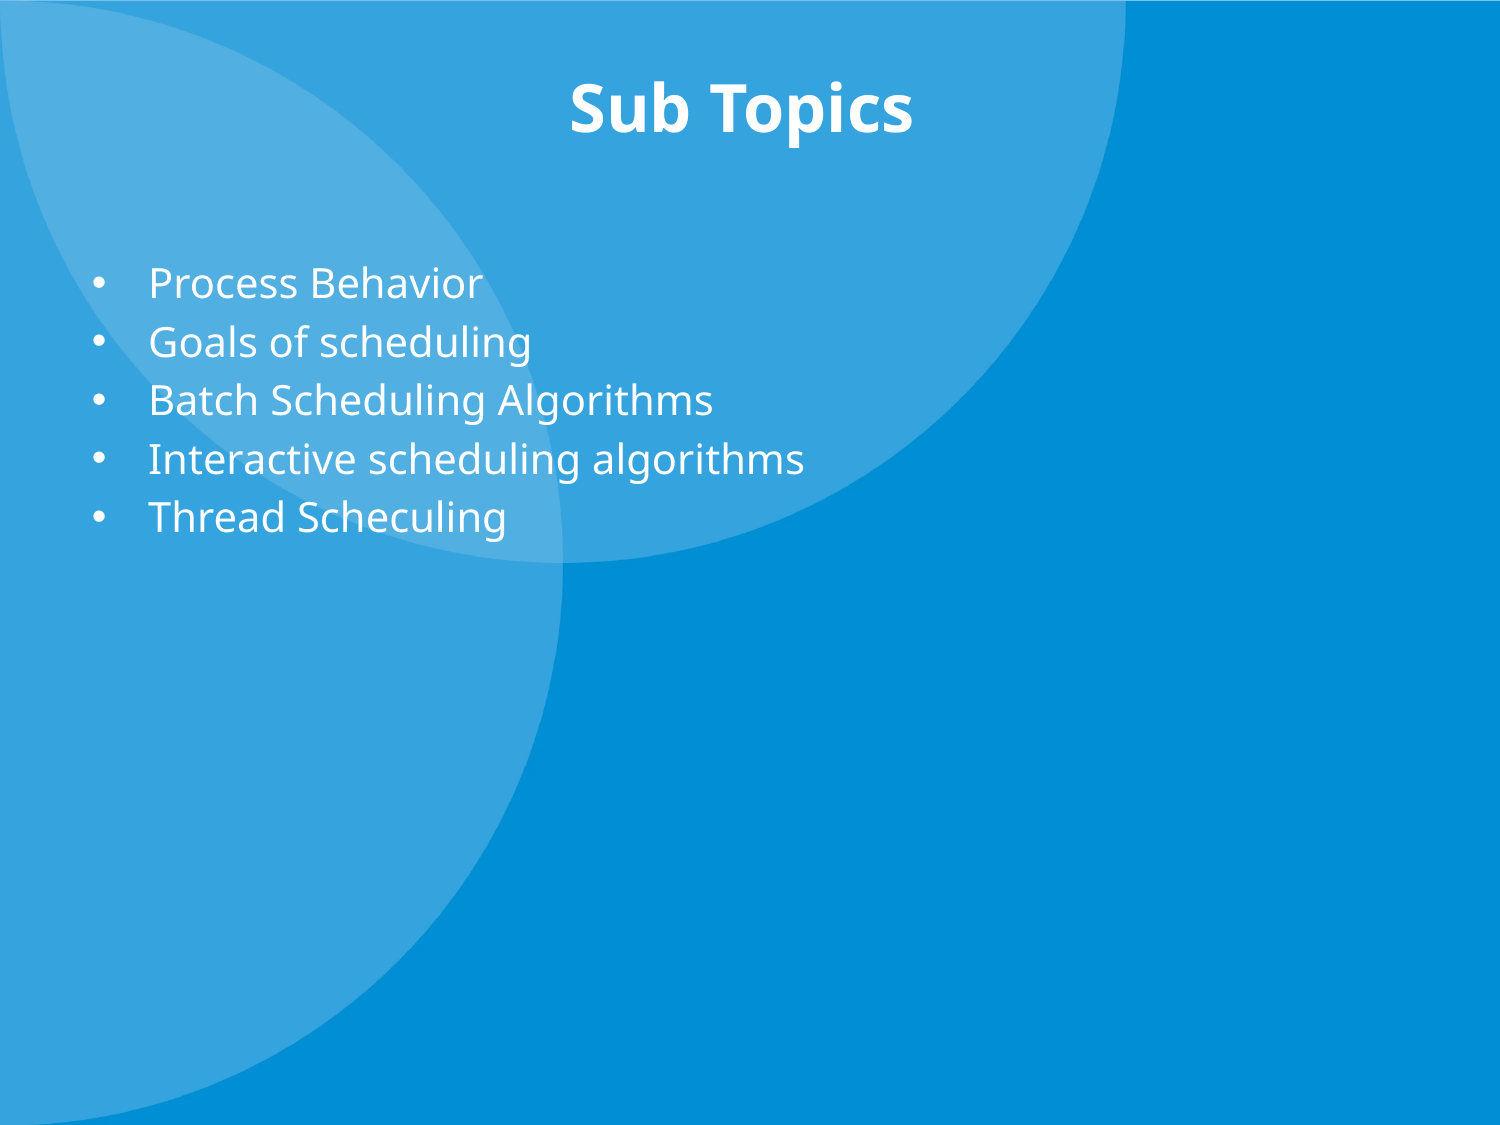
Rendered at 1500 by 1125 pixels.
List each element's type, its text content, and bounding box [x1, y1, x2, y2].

text_box Process Behavior Goals of scheduling Batch Scheduling Algorithms Interactive scheduling algorithms Thread Scheculing [77, 249, 1428, 860]
text_box [99, 174, 1425, 249]
text_box [99, 860, 1425, 1100]
title Sub Topics [162, 12, 1322, 174]
picture [0, 0, 1500, 1125]
